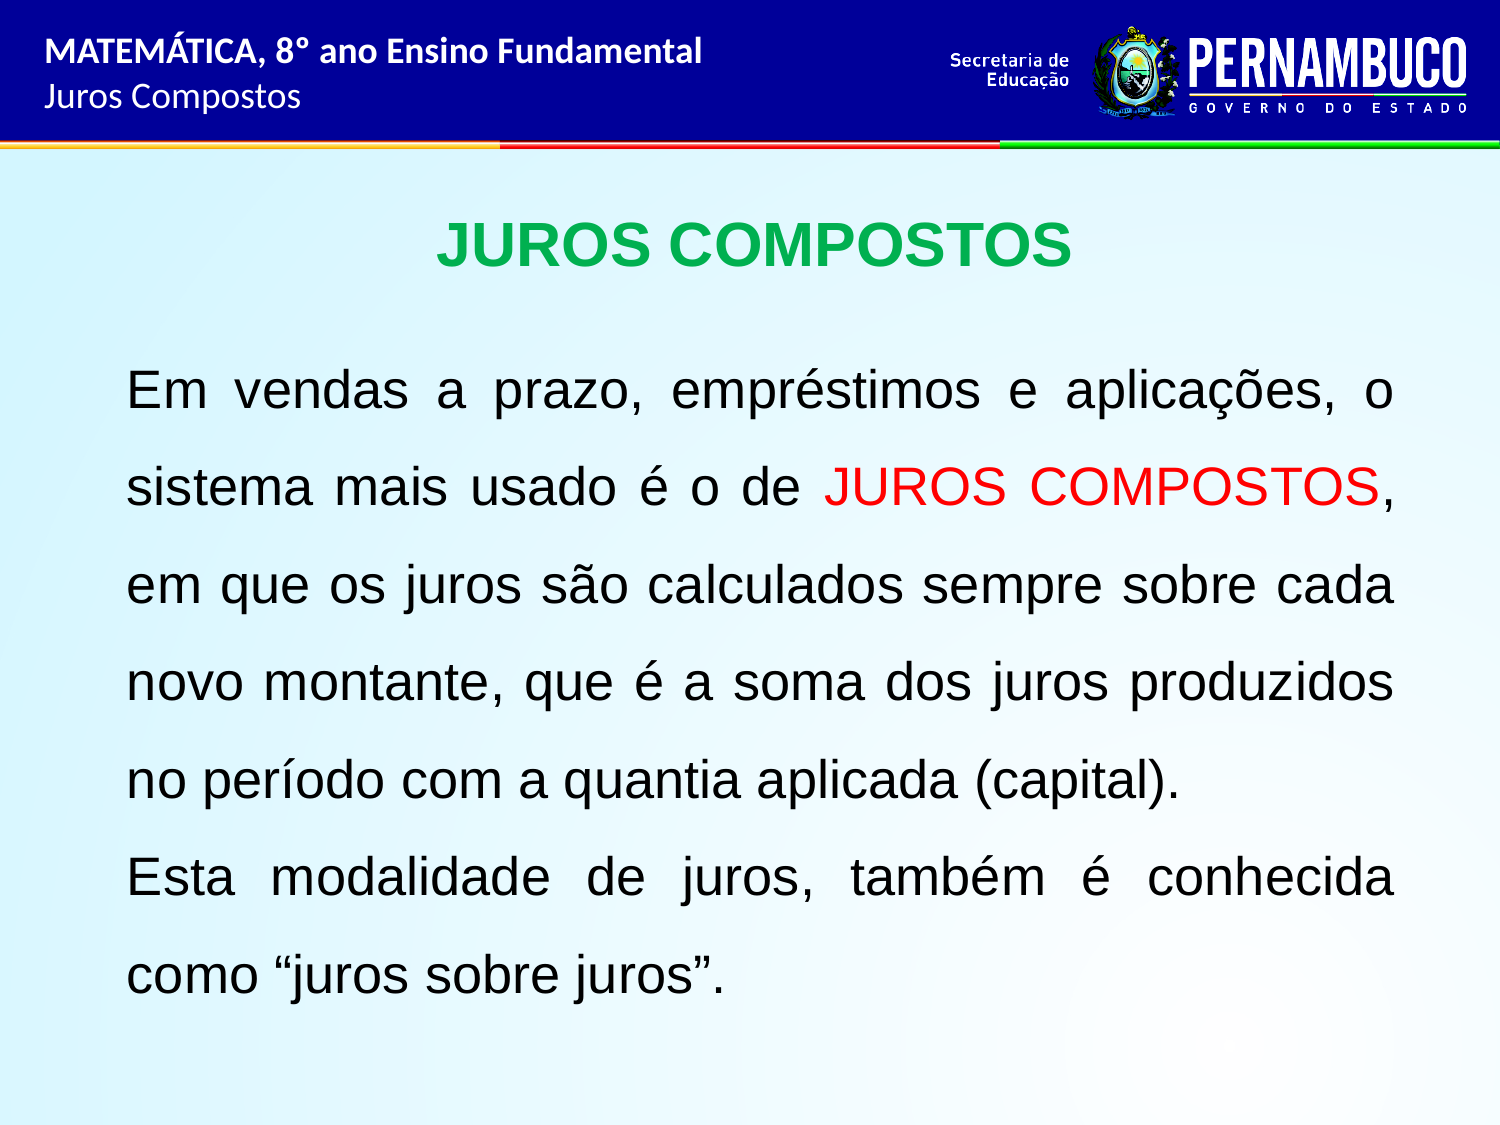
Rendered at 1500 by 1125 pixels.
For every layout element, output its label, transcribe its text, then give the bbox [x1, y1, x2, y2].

text_box MATEMÁTICA, 8º ano Ensino Fundamental Juros Compostos [29, 18, 857, 124]
text_box JUROS COMPOSTOS [421, 196, 1090, 286]
text_box Em vendas a prazo, empréstimos e aplicações, o sistema mais usado é o de JUROS COMPOSTOS, em que os juros são calculados sempre sobre cada novo montante, que é a soma dos juros produzidos no período com a quantia aplicada (capital). Esta modalidade de juros, também é conhecida como “juros sobre juros”. [112, 314, 1412, 1012]
picture [0, 0, 1500, 1125]
